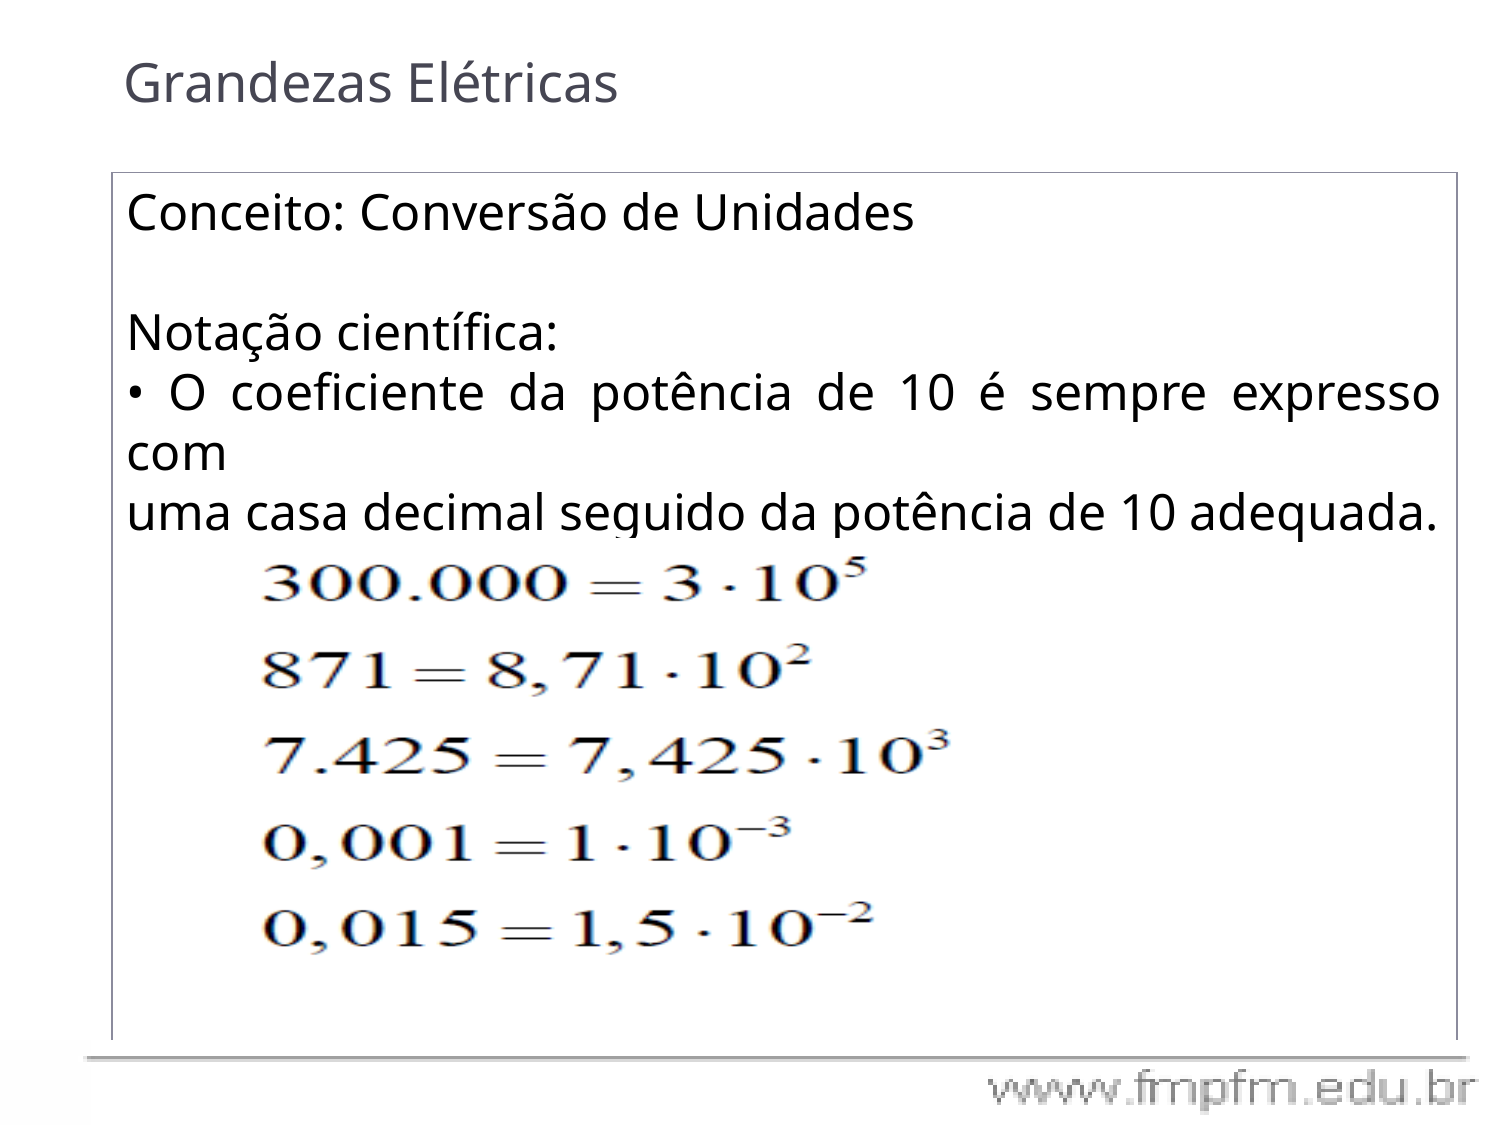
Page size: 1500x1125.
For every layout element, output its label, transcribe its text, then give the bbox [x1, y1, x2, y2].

picture [0, 1040, 1500, 1125]
text_box Conceito: Conversão de Unidades Notação científica: • O coeficiente da potência de 10 é sempre expresso com uma casa decimal seguido da potência de 10 adequada. [112, 172, 1457, 1040]
picture [170, 538, 1034, 967]
title Grandezas Elétricas [108, 0, 1459, 121]
